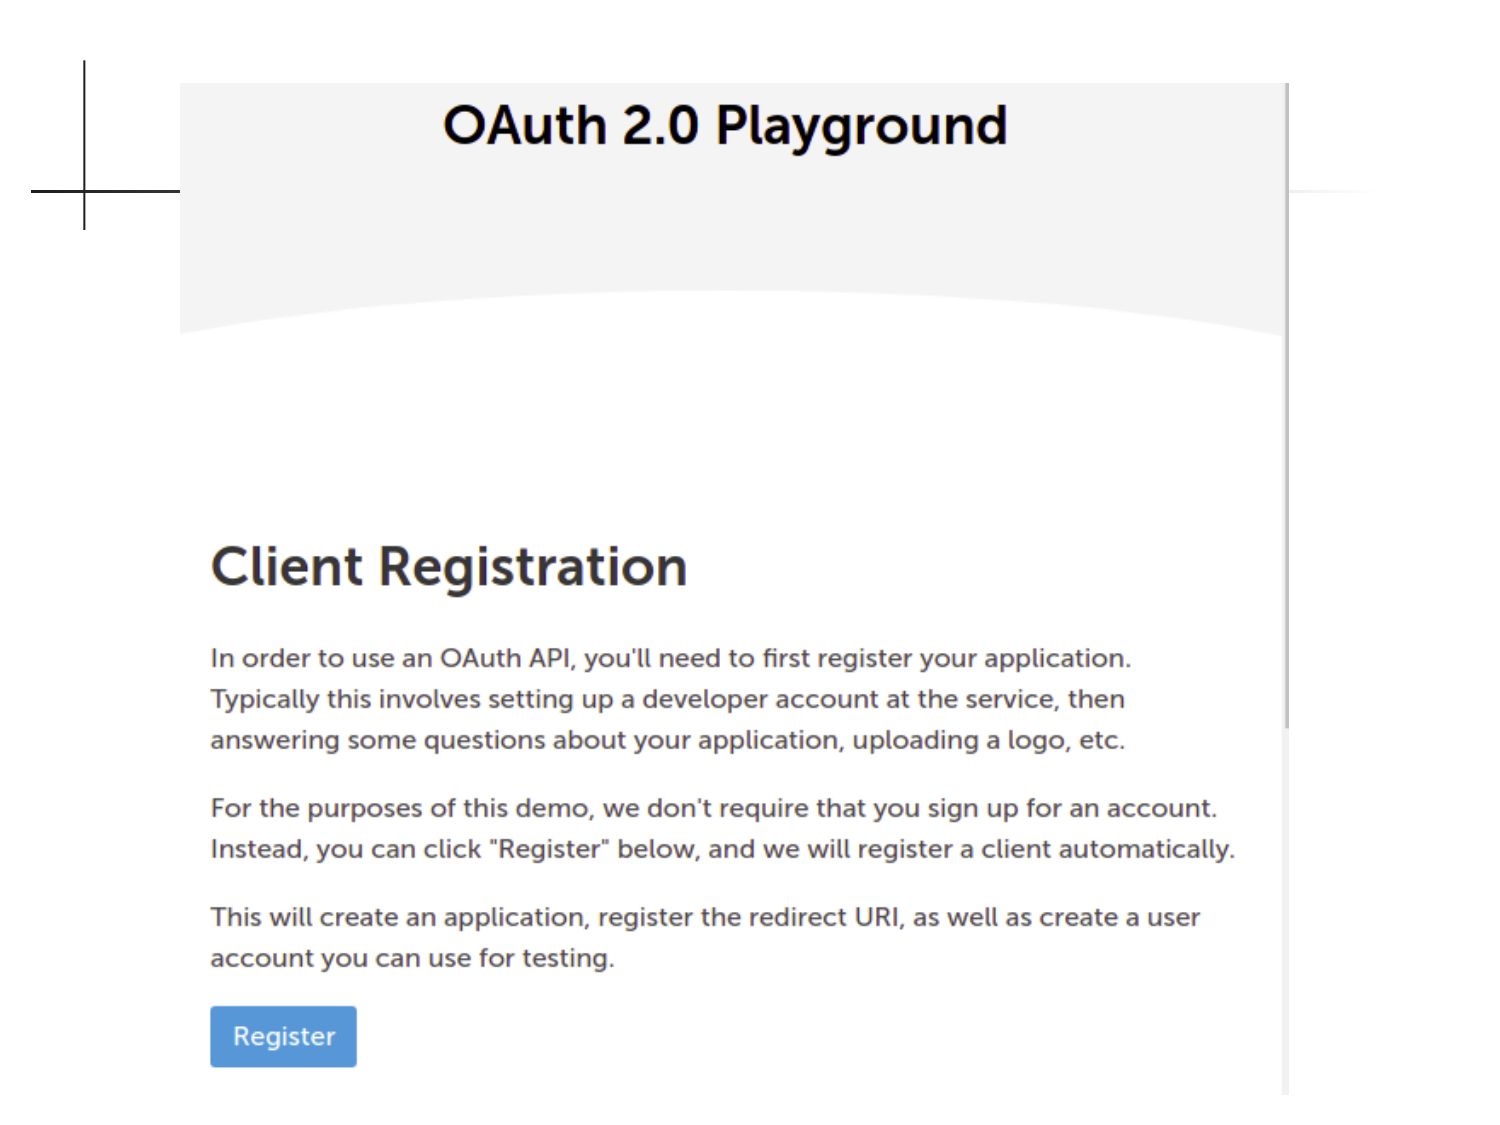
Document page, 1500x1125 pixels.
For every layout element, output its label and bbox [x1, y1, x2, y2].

picture [179, 83, 1289, 1096]
